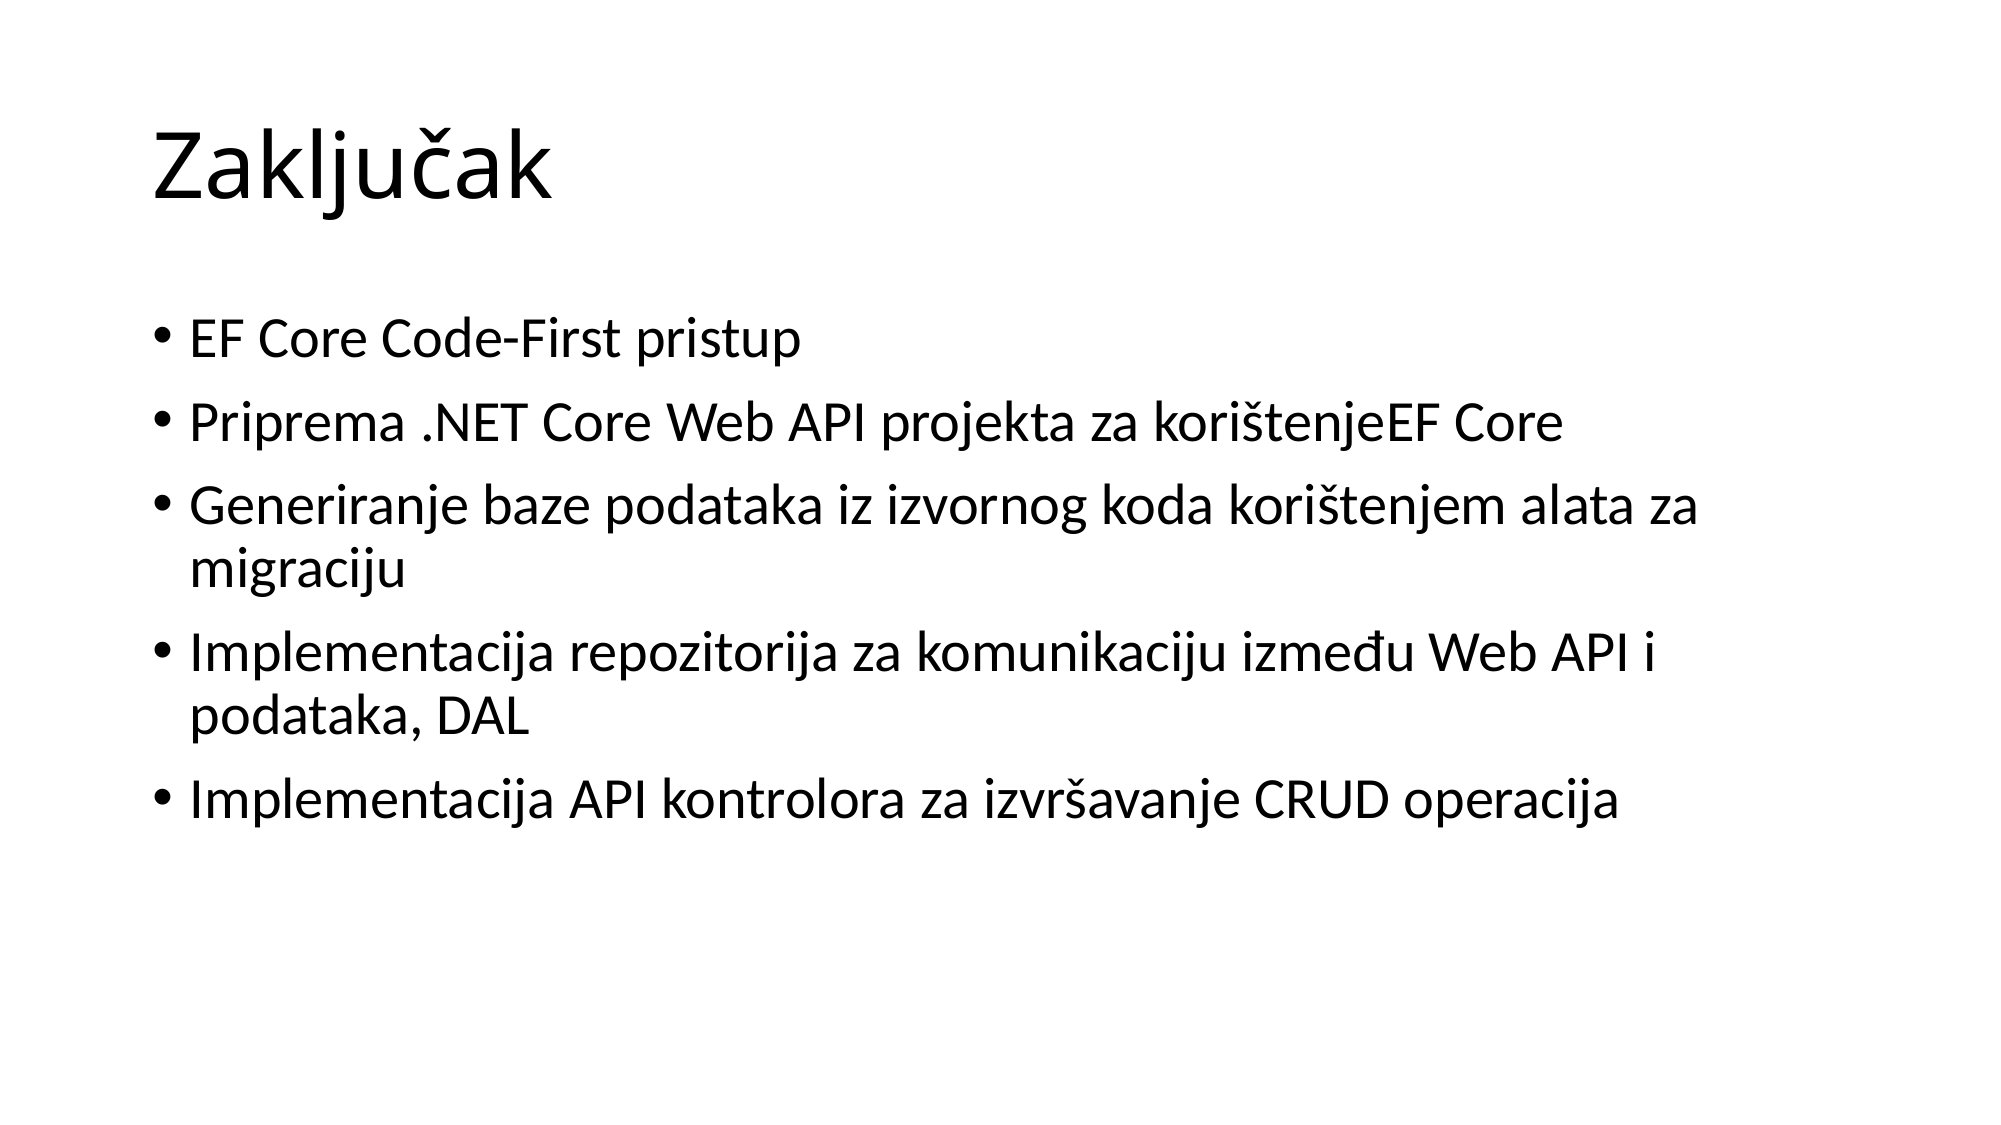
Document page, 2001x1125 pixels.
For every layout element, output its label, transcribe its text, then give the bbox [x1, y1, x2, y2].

list EF Core Code-First pristup Priprema .NET Core Web API projekta za korištenjeEF Core Generiranje baze podataka iz izvornog koda korištenjem alata za migraciju Implementacija repozitorija za komunikaciju između Web API i podataka, DAL Implementacija API kontrolora za izvršavanje CRUD operacija [137, 299, 1863, 1014]
title Zaključak [137, 59, 1863, 278]
